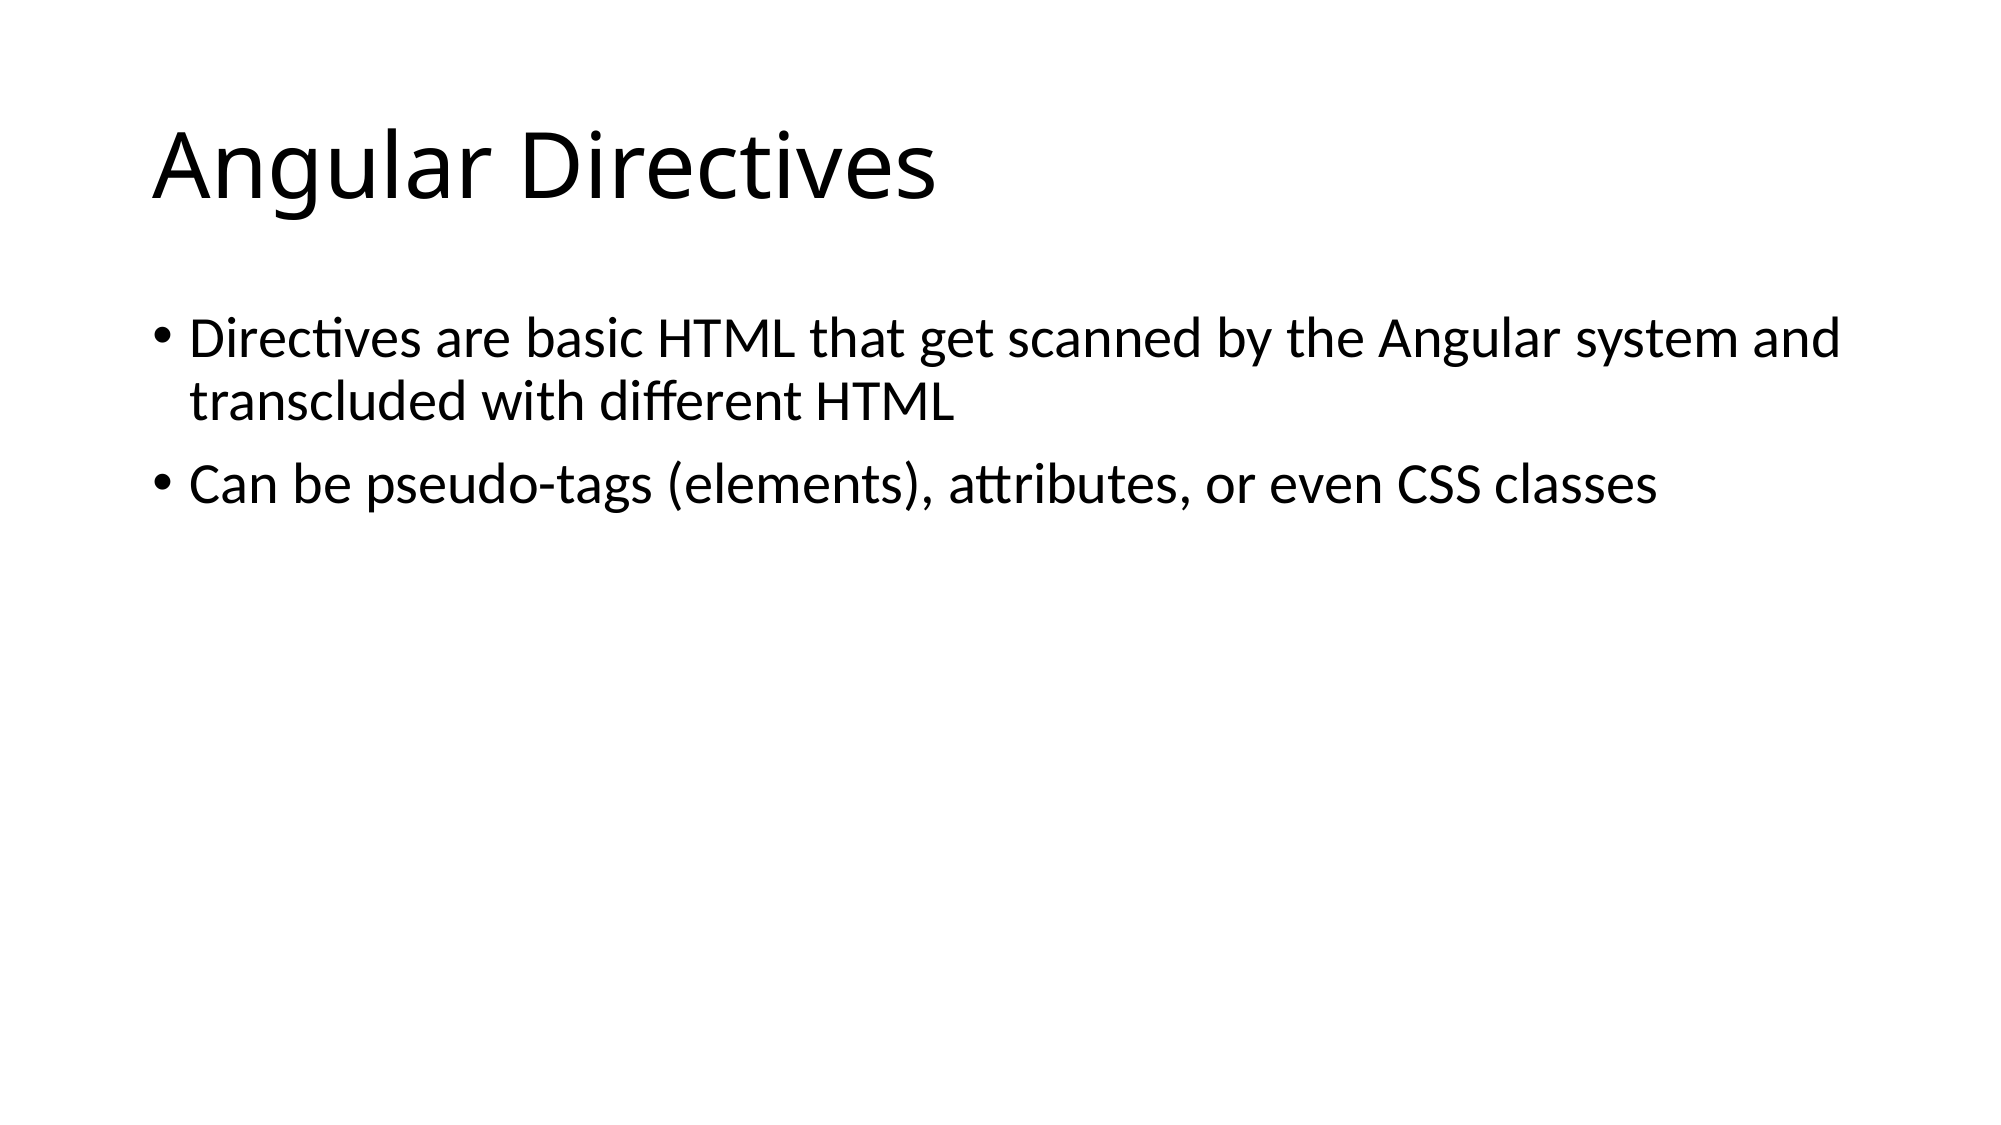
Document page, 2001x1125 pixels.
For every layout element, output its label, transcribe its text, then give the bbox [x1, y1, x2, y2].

list Directives are basic HTML that get scanned by the Angular system and transcluded with different HTML Can be pseudo-tags (elements), attributes, or even CSS classes [137, 299, 1863, 1014]
title Angular Directives [137, 59, 1863, 278]
